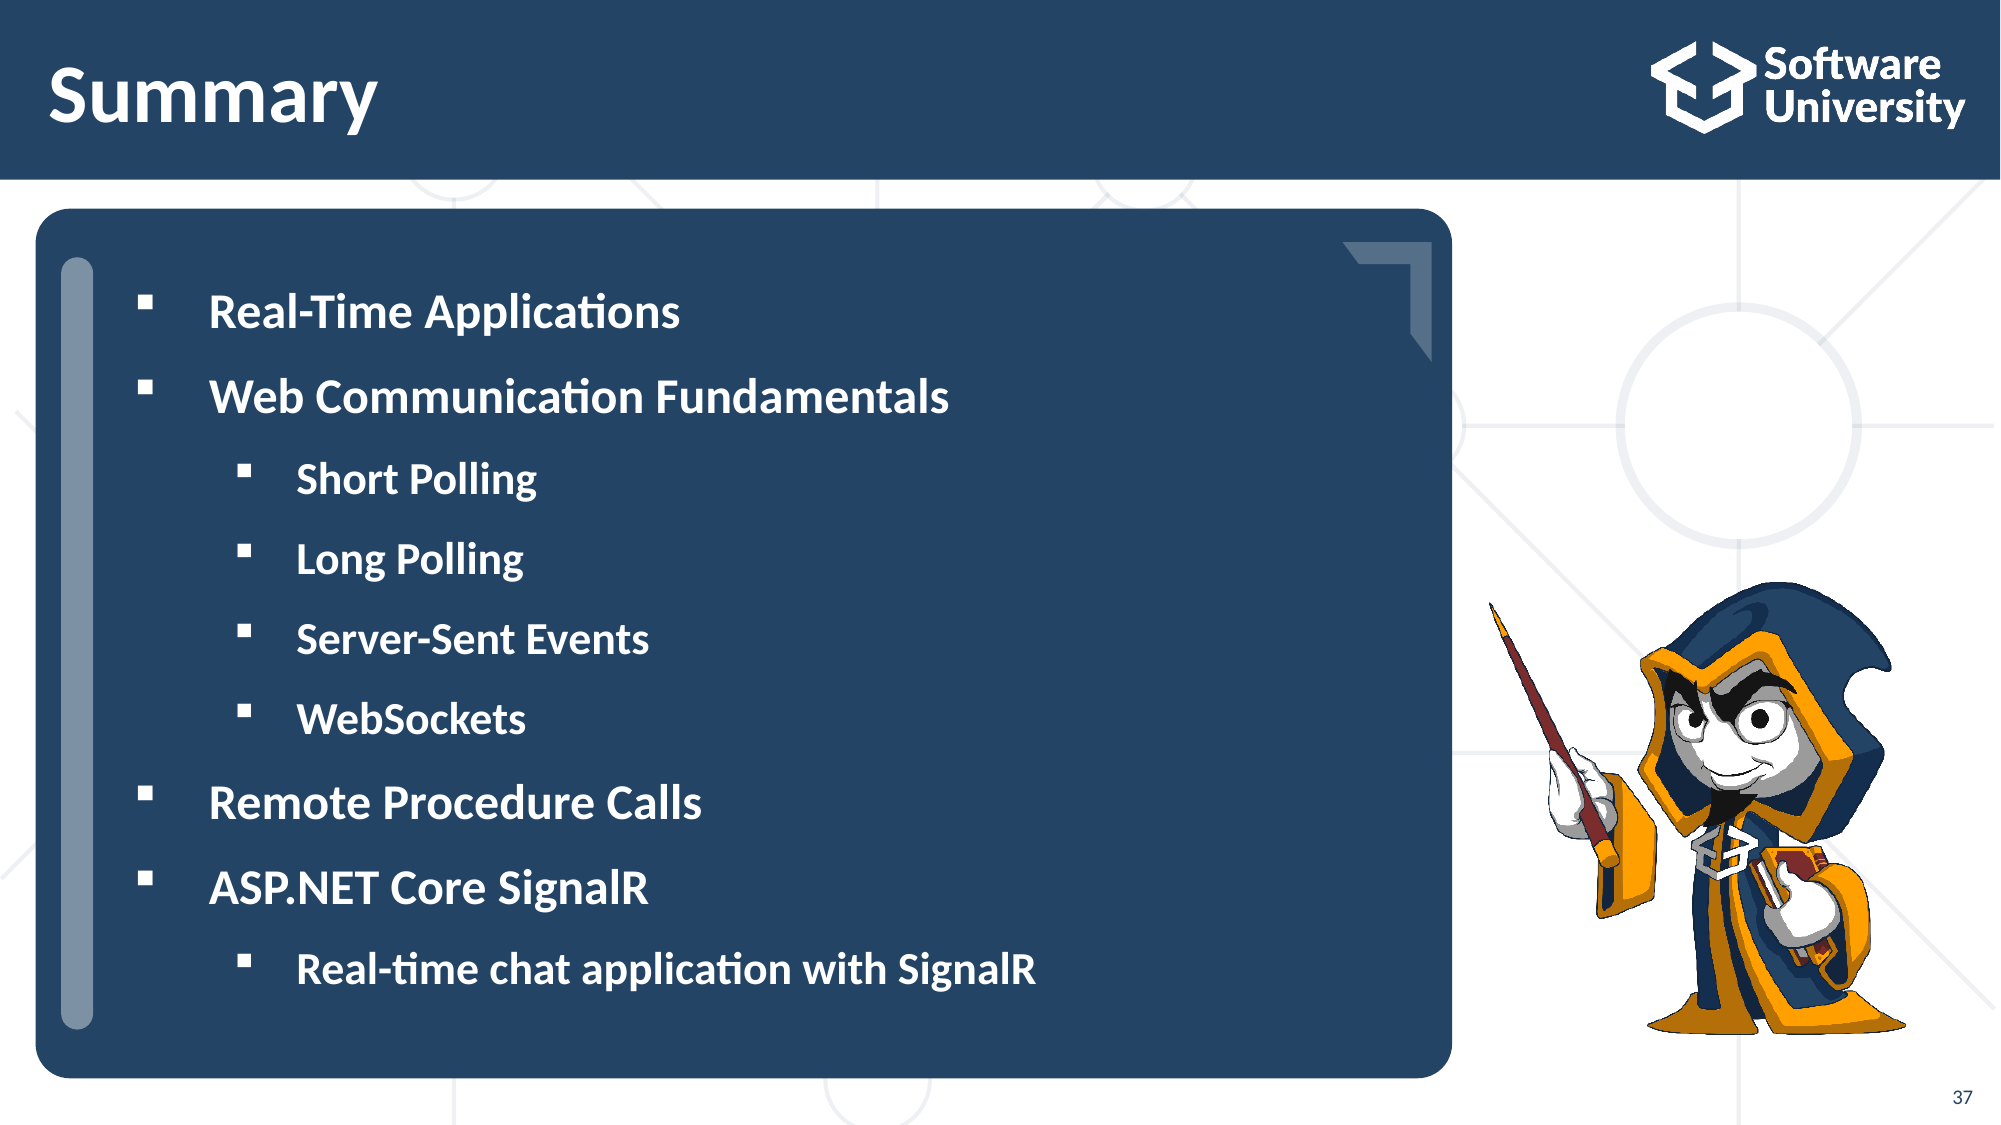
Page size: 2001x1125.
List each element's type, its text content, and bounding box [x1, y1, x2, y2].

slide_number 37 [1927, 1067, 1989, 1117]
title Summary [31, 16, 1591, 162]
picture [1473, 541, 1947, 1054]
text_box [35, 208, 1453, 1079]
picture [1651, 41, 1966, 134]
